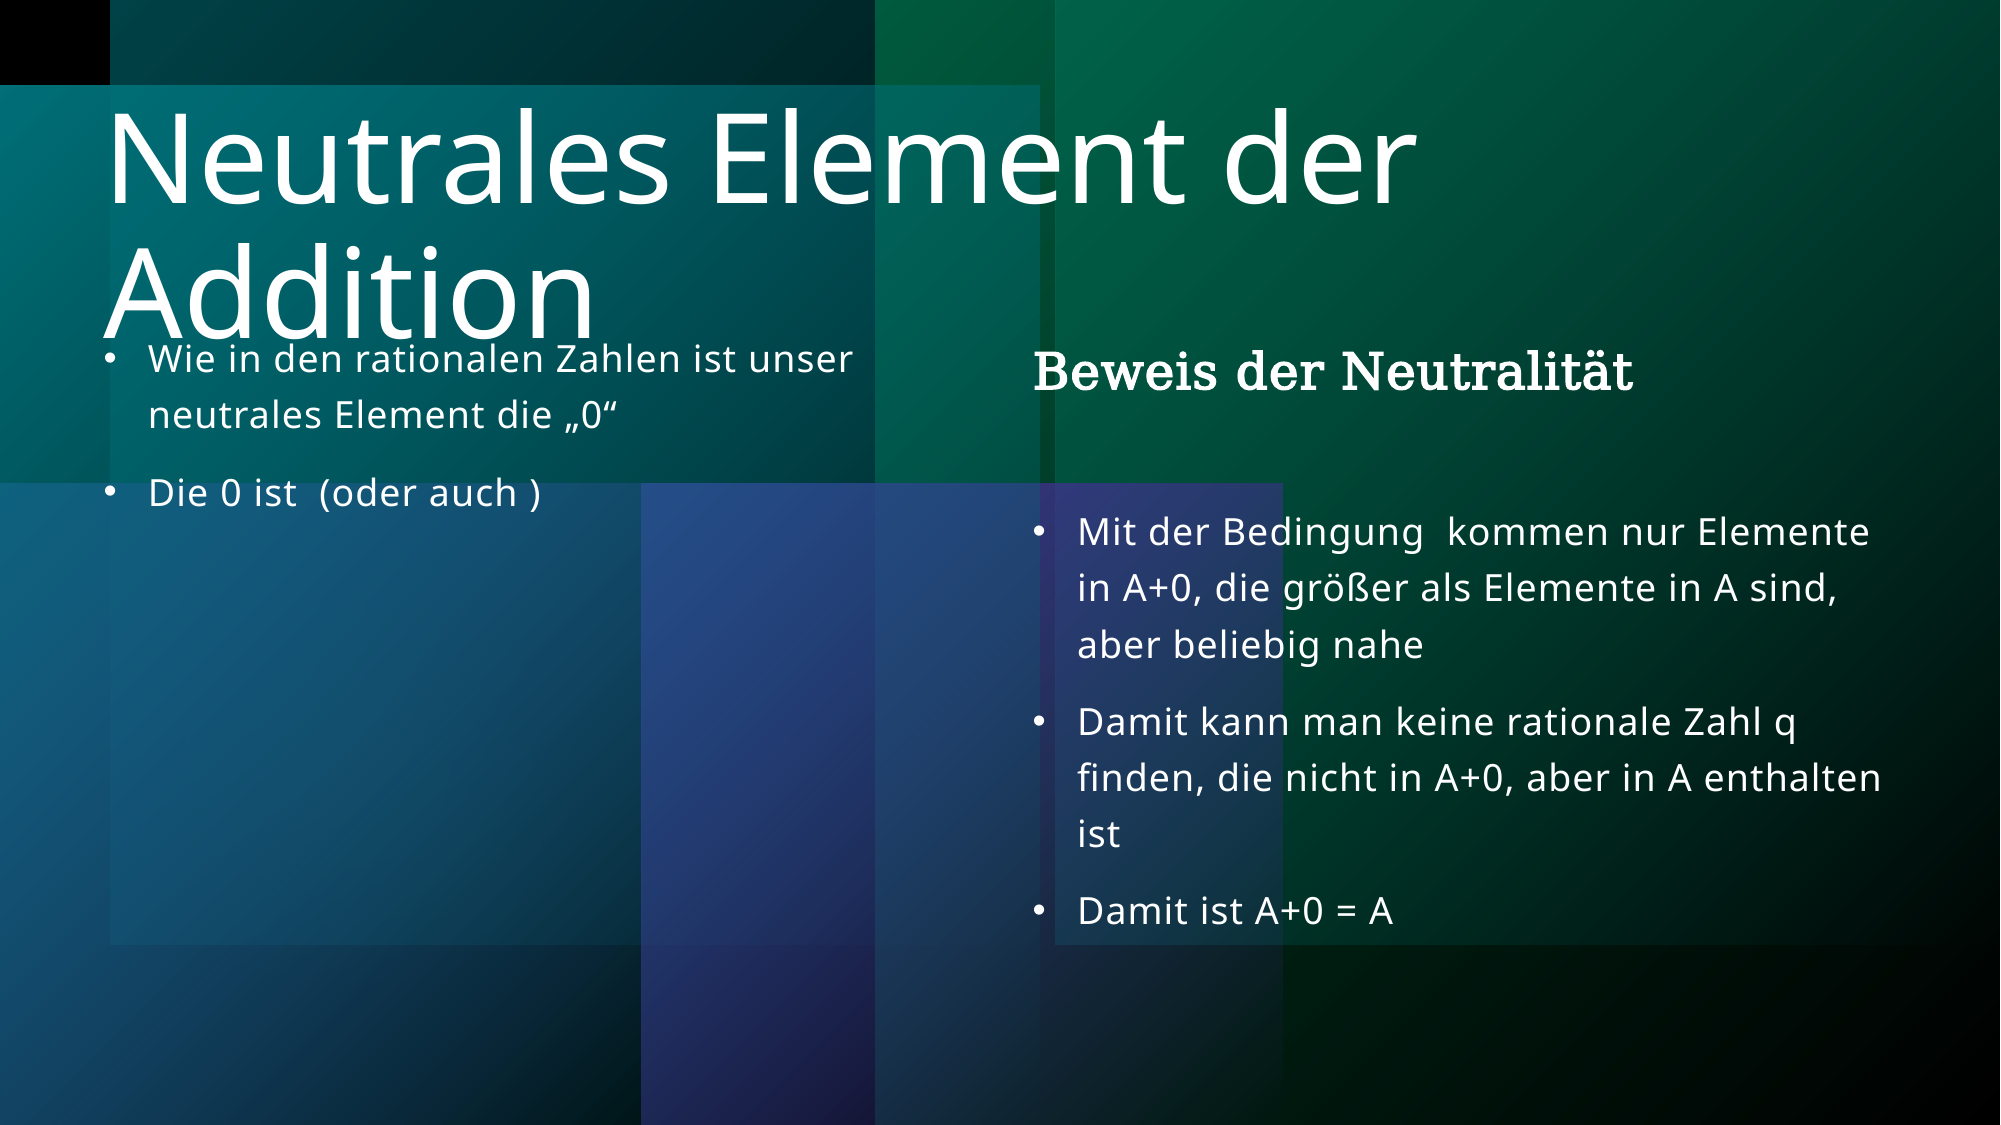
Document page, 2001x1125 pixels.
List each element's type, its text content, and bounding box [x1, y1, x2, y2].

title Neutrales Element der Addition [88, 88, 1908, 287]
